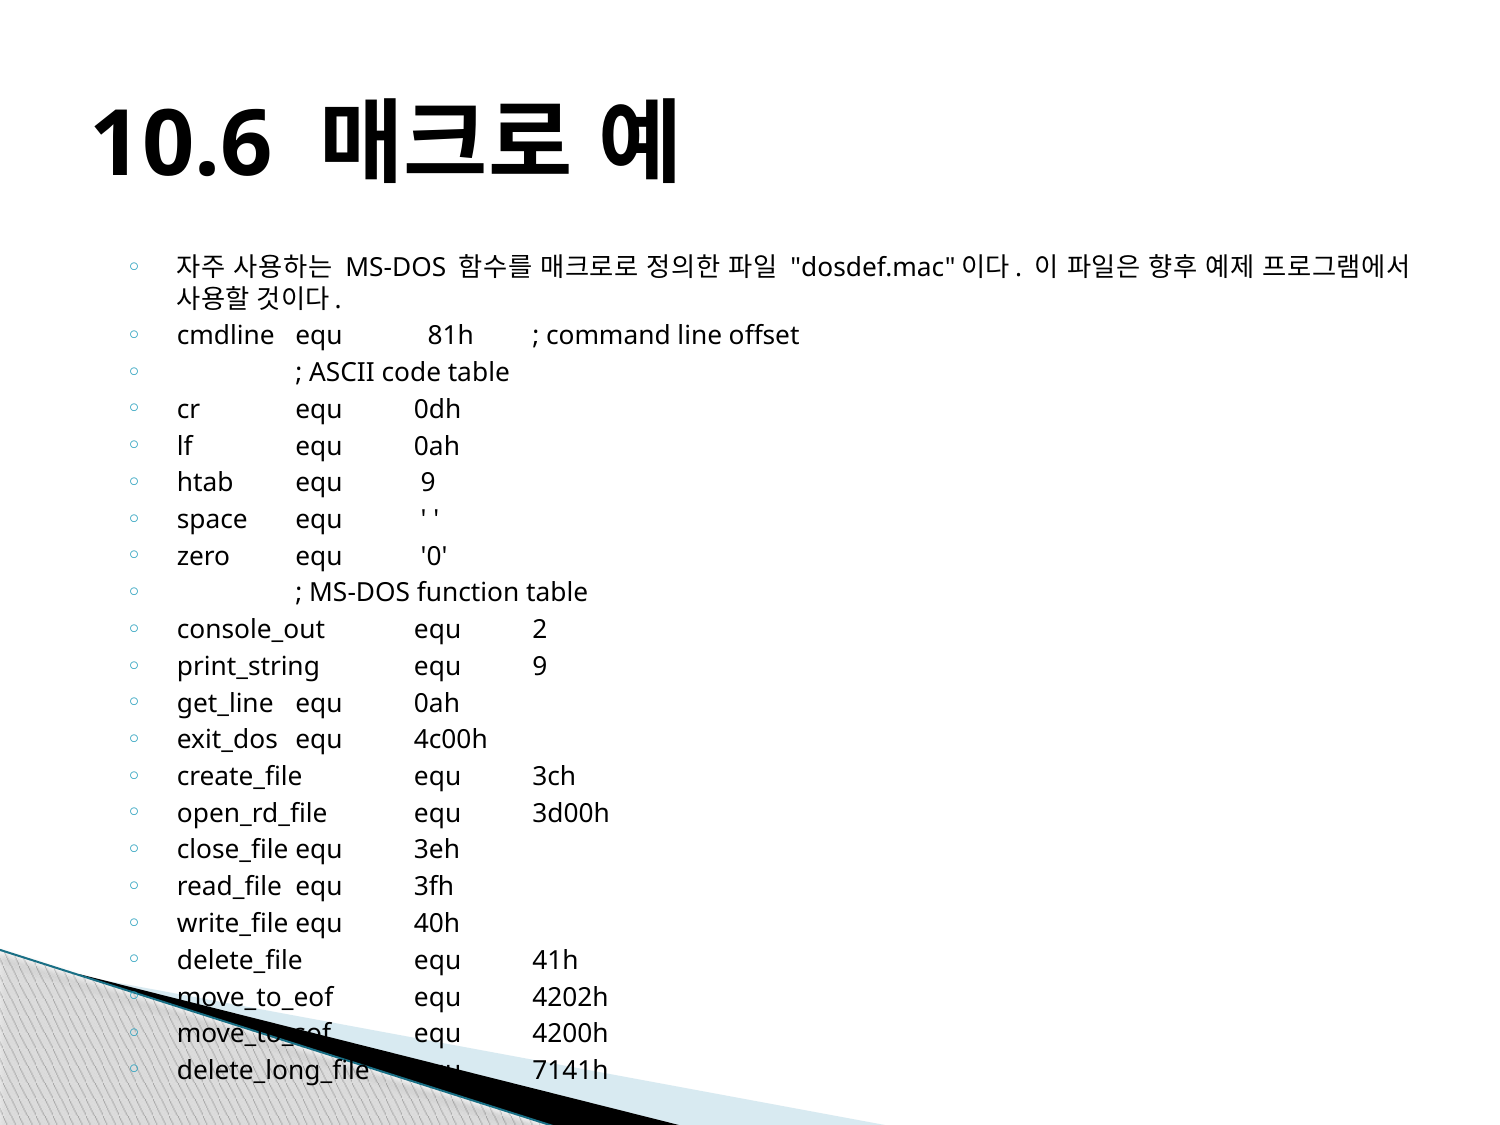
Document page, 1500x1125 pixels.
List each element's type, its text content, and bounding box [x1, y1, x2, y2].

list 자주 사용하는 MS-DOS 함수를 매크로로 정의한 파일 "dosdef.mac"이다. 이 파일은 향후 예제 프로그램에서 사용할 것이다. cmdline equ 81h ; command line offset ; ASCII code table cr equ 0dh lf equ 0ah htab equ 9 space equ ' ' zero equ '0' ; MS-DOS function table console_out equ 2 print_string equ 9 get_line equ 0ah exit_dos equ 4c00h create_file equ 3ch open_rd_file equ 3d00h close_file equ 3eh read_file equ 3fh write_file equ 40h delete_file equ 41h move_to_eof equ 4202h move_to_sof equ 4200h delete_long_file equ 7141h [75, 243, 1425, 1094]
title 10.6 매크로 예 [75, 45, 1425, 233]
